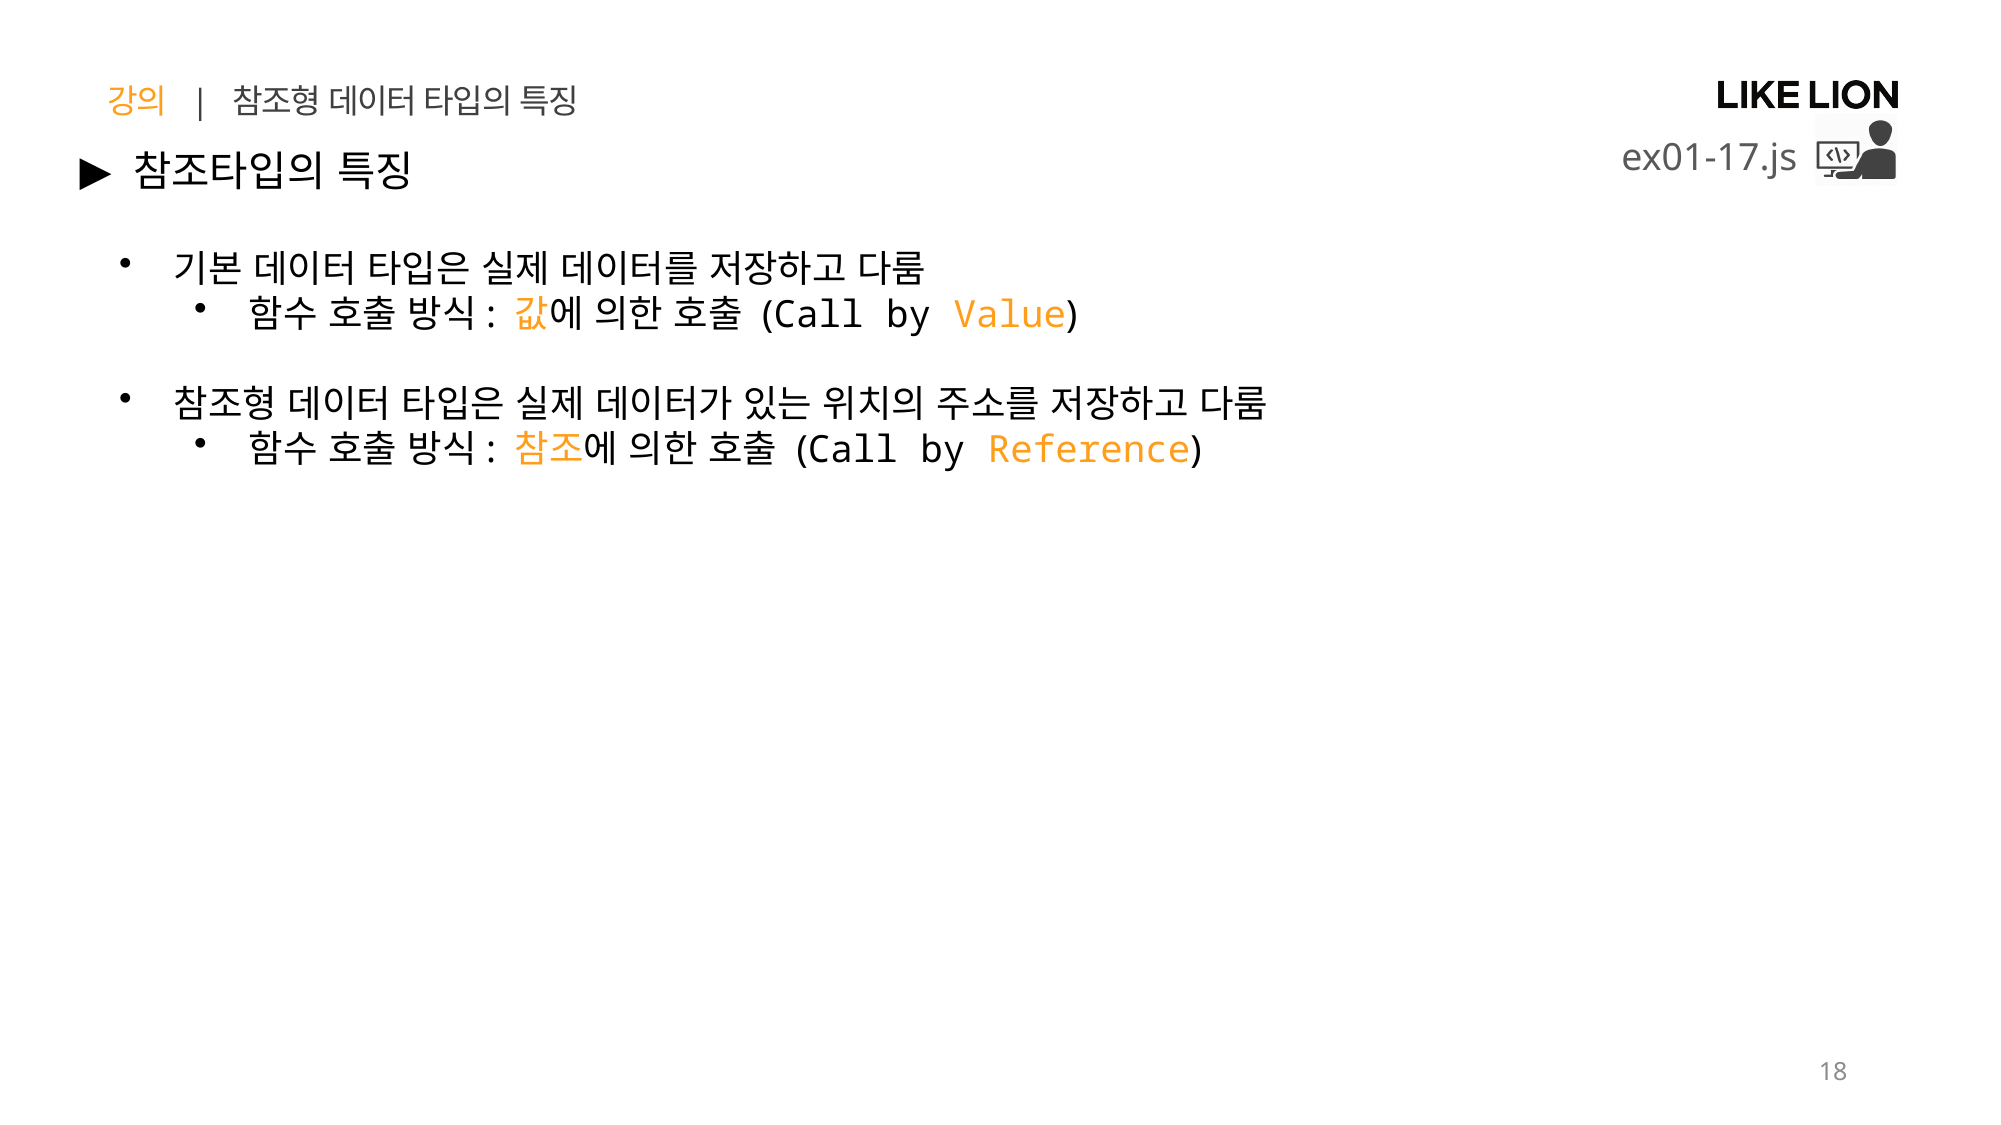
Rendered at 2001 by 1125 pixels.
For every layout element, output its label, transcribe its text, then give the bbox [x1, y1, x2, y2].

picture [1814, 113, 1898, 186]
text_box 참조타입의 특징 기본 데이터 타입은 실제 데이터를 저장하고 다룸 함수 호출 방식: 값에 의한 호출 (Call by Value) 참조형 데이터 타입은 실제 데이터가 있는 위치의 주소를 저장하고 다룸 함수 호출 방식: 참조에 의한 호출 (Call by Reference) [64, 137, 1436, 477]
picture [1718, 80, 1898, 109]
slide_number 18 [1412, 1042, 1863, 1103]
text_box ex01-17.js [1212, 125, 1812, 186]
text_box 강의 | 참조형 데이터 타입의 특징 [92, 72, 866, 128]
